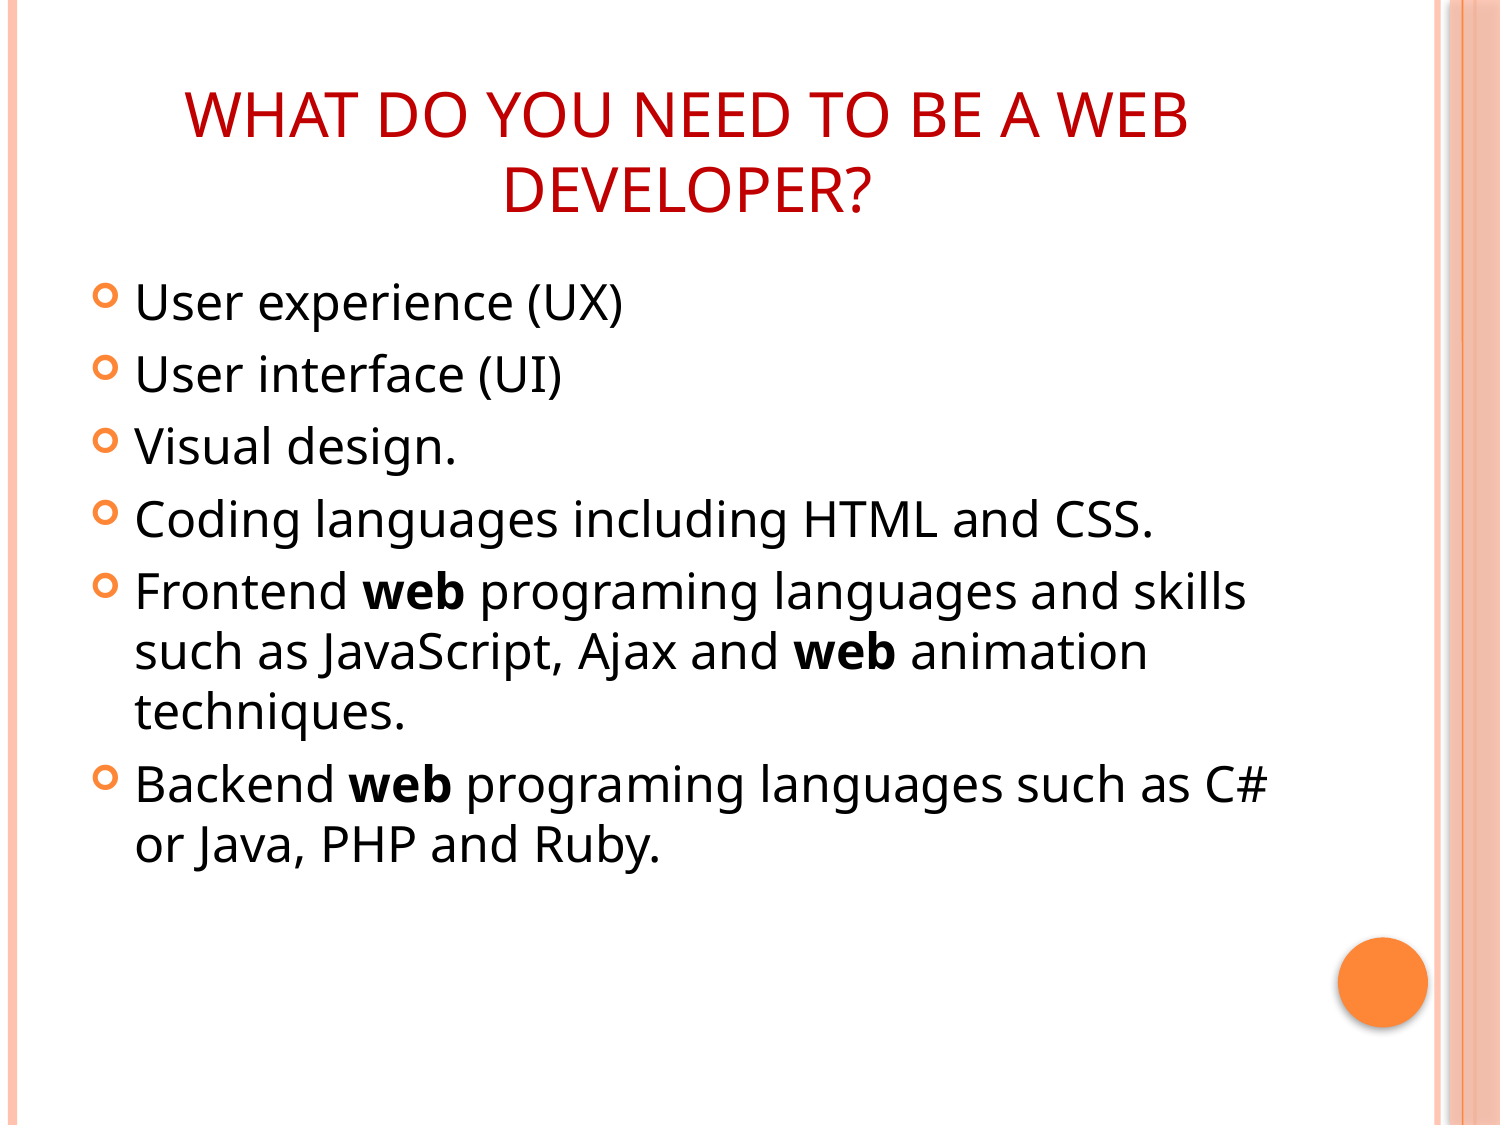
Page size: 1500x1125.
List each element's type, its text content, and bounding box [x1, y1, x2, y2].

list User experience (UX) User interface (UI) Visual design. Coding languages including HTML and CSS. Frontend web programing languages and skills such as JavaScript, Ajax and web animation techniques. Backend web programing languages such as C# or Java, PHP and Ruby. [75, 262, 1300, 1062]
title What do you need to be a web developer? [75, 45, 1300, 233]
